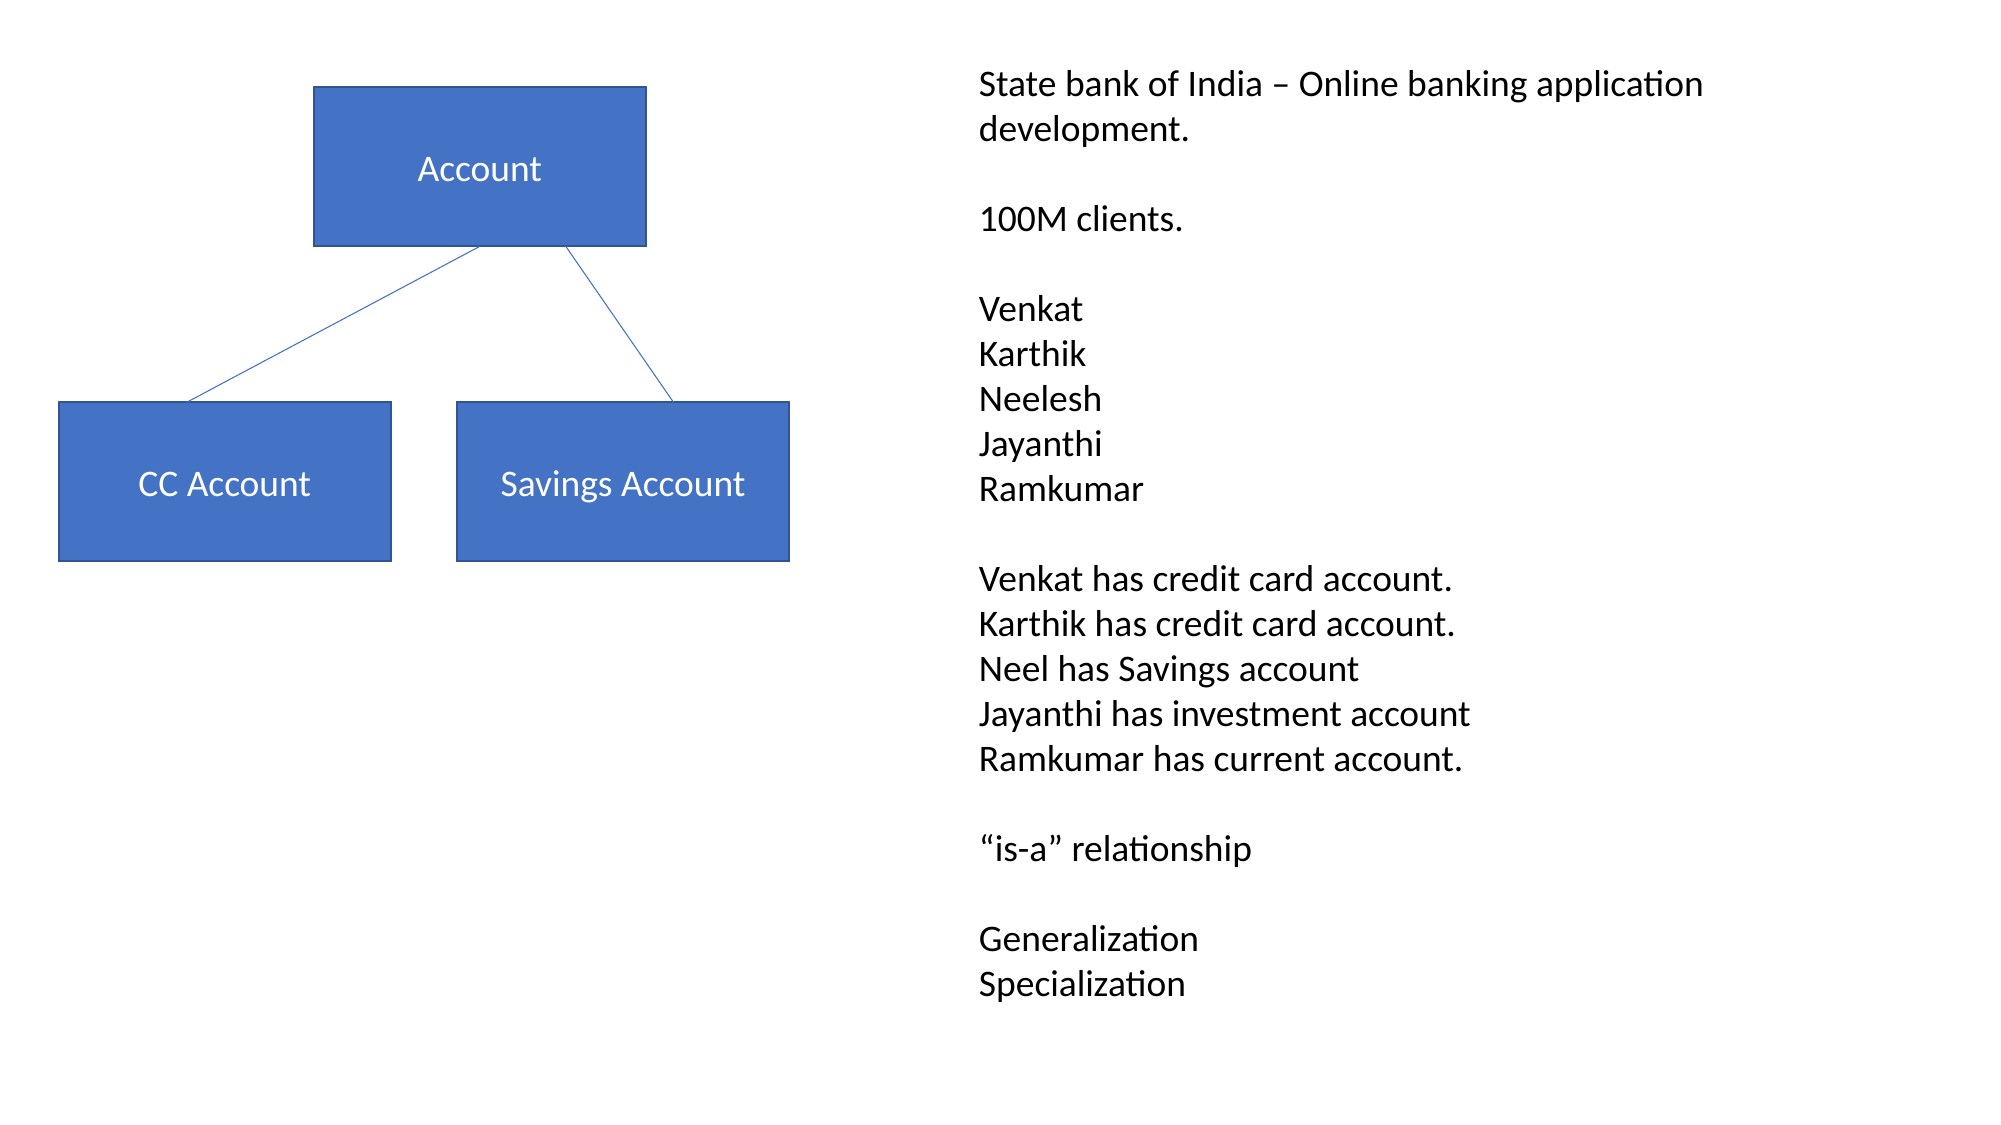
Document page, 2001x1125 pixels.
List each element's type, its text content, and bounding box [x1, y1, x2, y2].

text_box Savings Account [456, 401, 790, 562]
text_box State bank of India – Online banking application development. 100M clients. Venkat Karthik Neelesh Jayanthi Ramkumar Venkat has credit card account. Karthik has credit card account. Neel has Savings account Jayanthi has investment account Ramkumar has current account. “is-a” relationship Generalization Specialization [964, 51, 1761, 1125]
text_box Account [313, 86, 647, 247]
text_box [565, 246, 674, 403]
text_box CC Account [58, 401, 392, 562]
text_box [186, 246, 480, 403]
